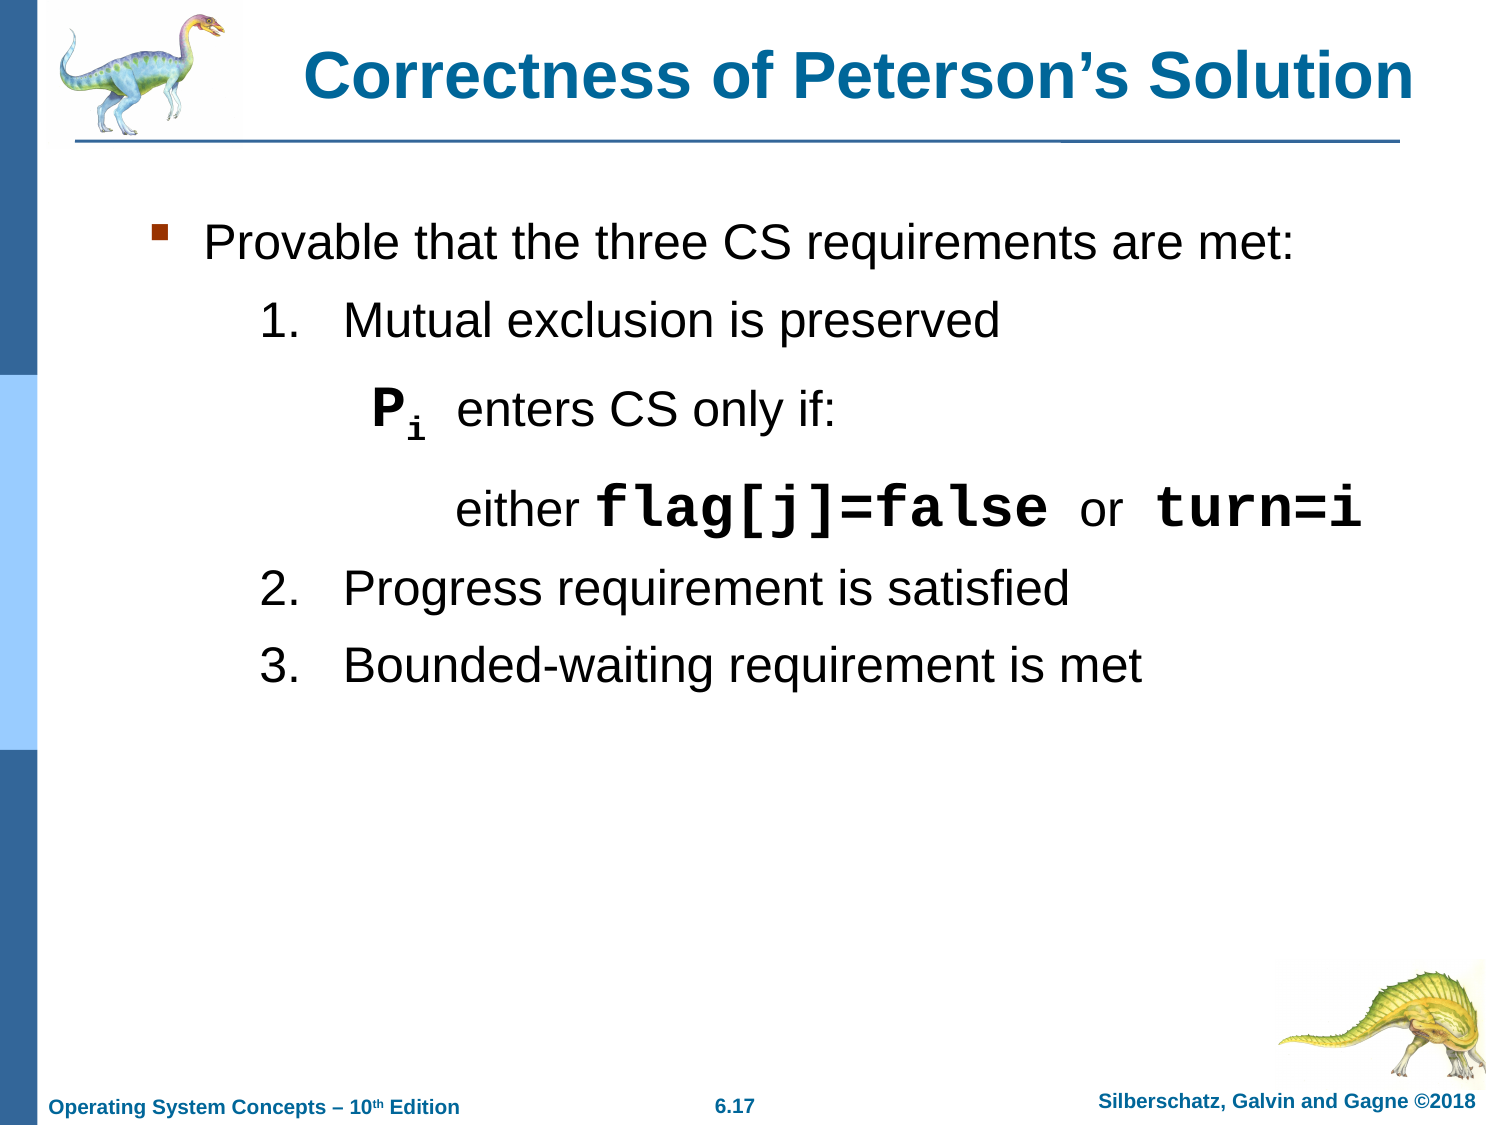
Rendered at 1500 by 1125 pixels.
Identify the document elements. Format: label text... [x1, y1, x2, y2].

picture [46, 0, 243, 149]
picture [1275, 959, 1486, 1090]
title Correctness of Peterson’s Solution [246, 24, 1492, 119]
list Provable that the three CS requirements are met: 1. Mutual exclusion is preserved Pi enters CS only if: either flag[j]=false or turn=i 2. Progress requirement is satisfied 3. Bounded-waiting requirement is met [132, 202, 1383, 928]
